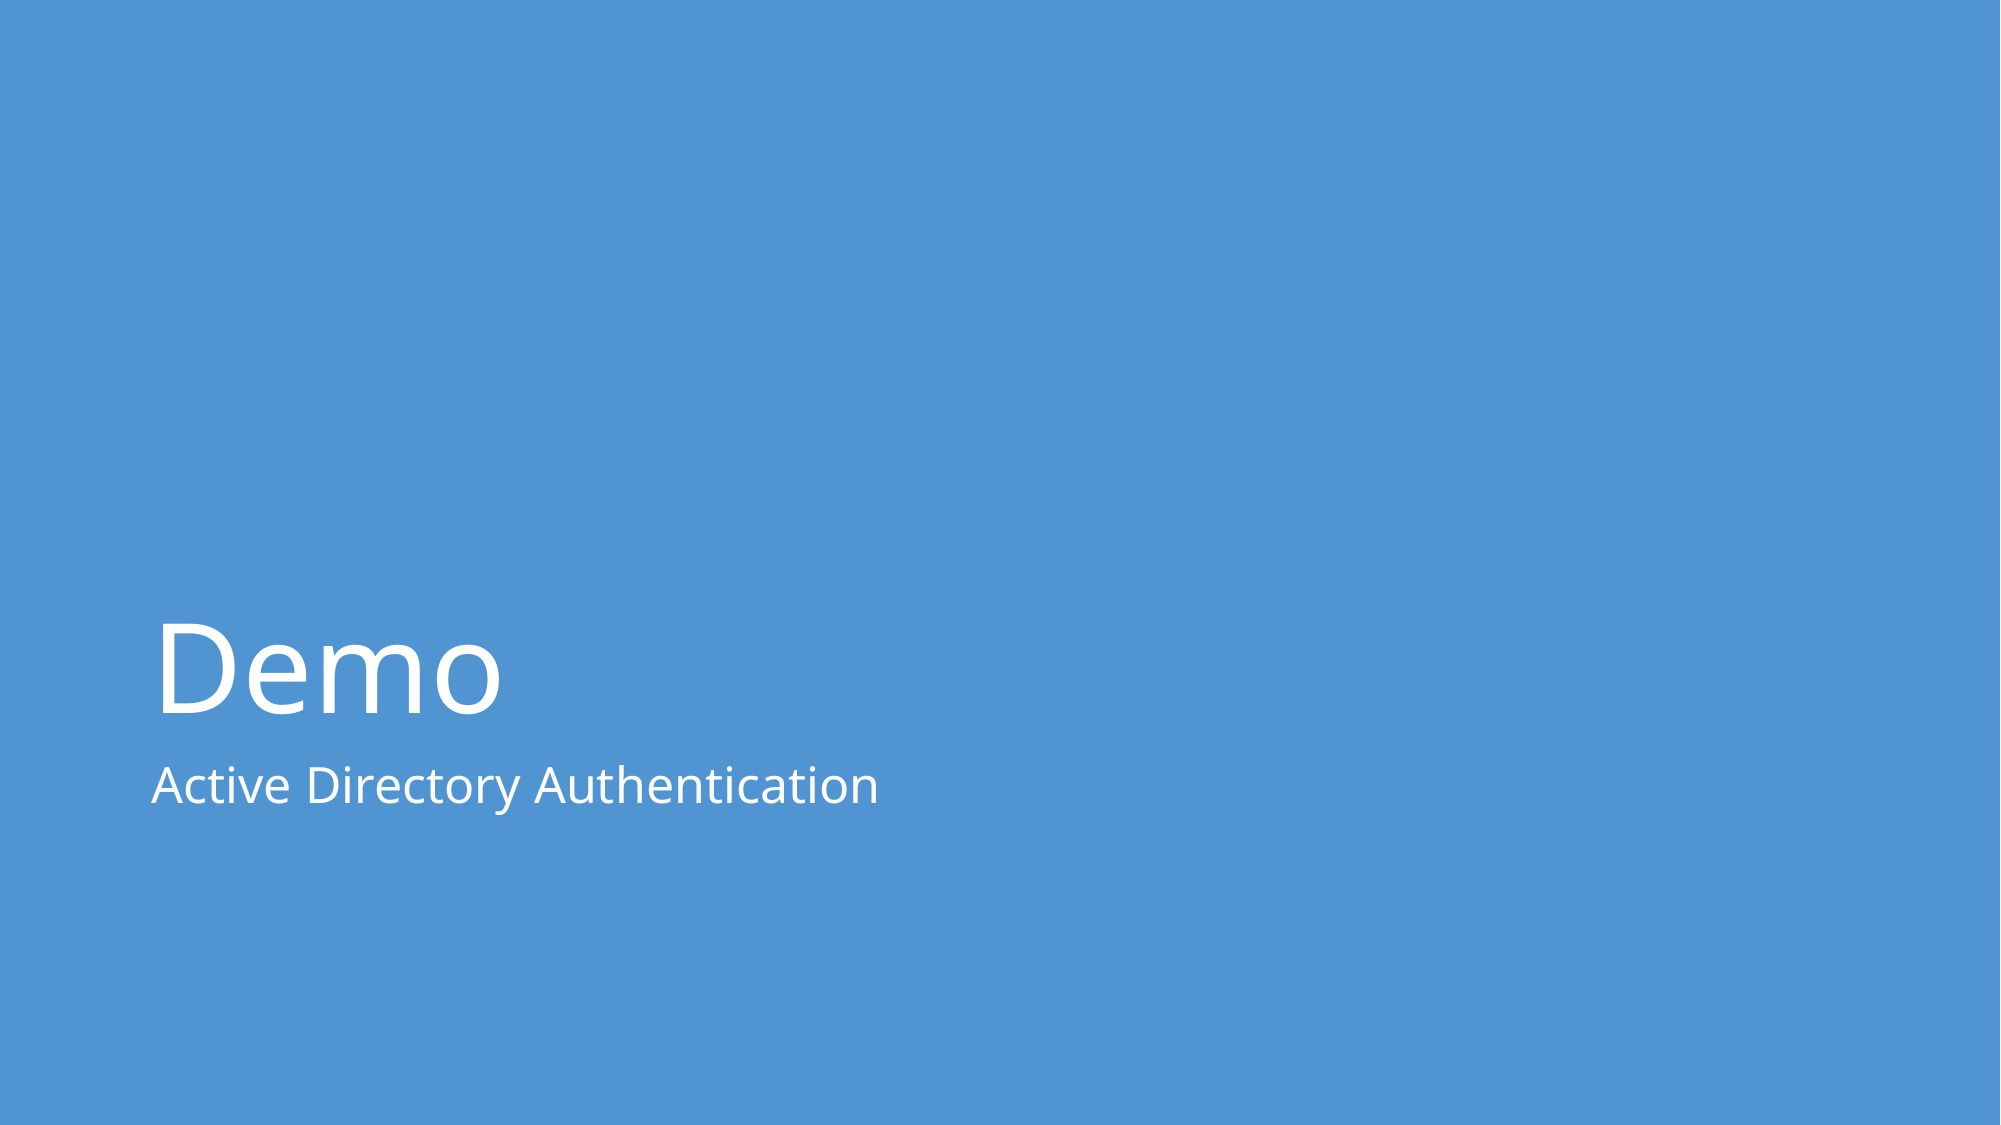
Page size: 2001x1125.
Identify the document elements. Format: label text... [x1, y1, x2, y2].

title Demo [136, 280, 1862, 749]
list Active Directory Authentication [136, 752, 1862, 999]
